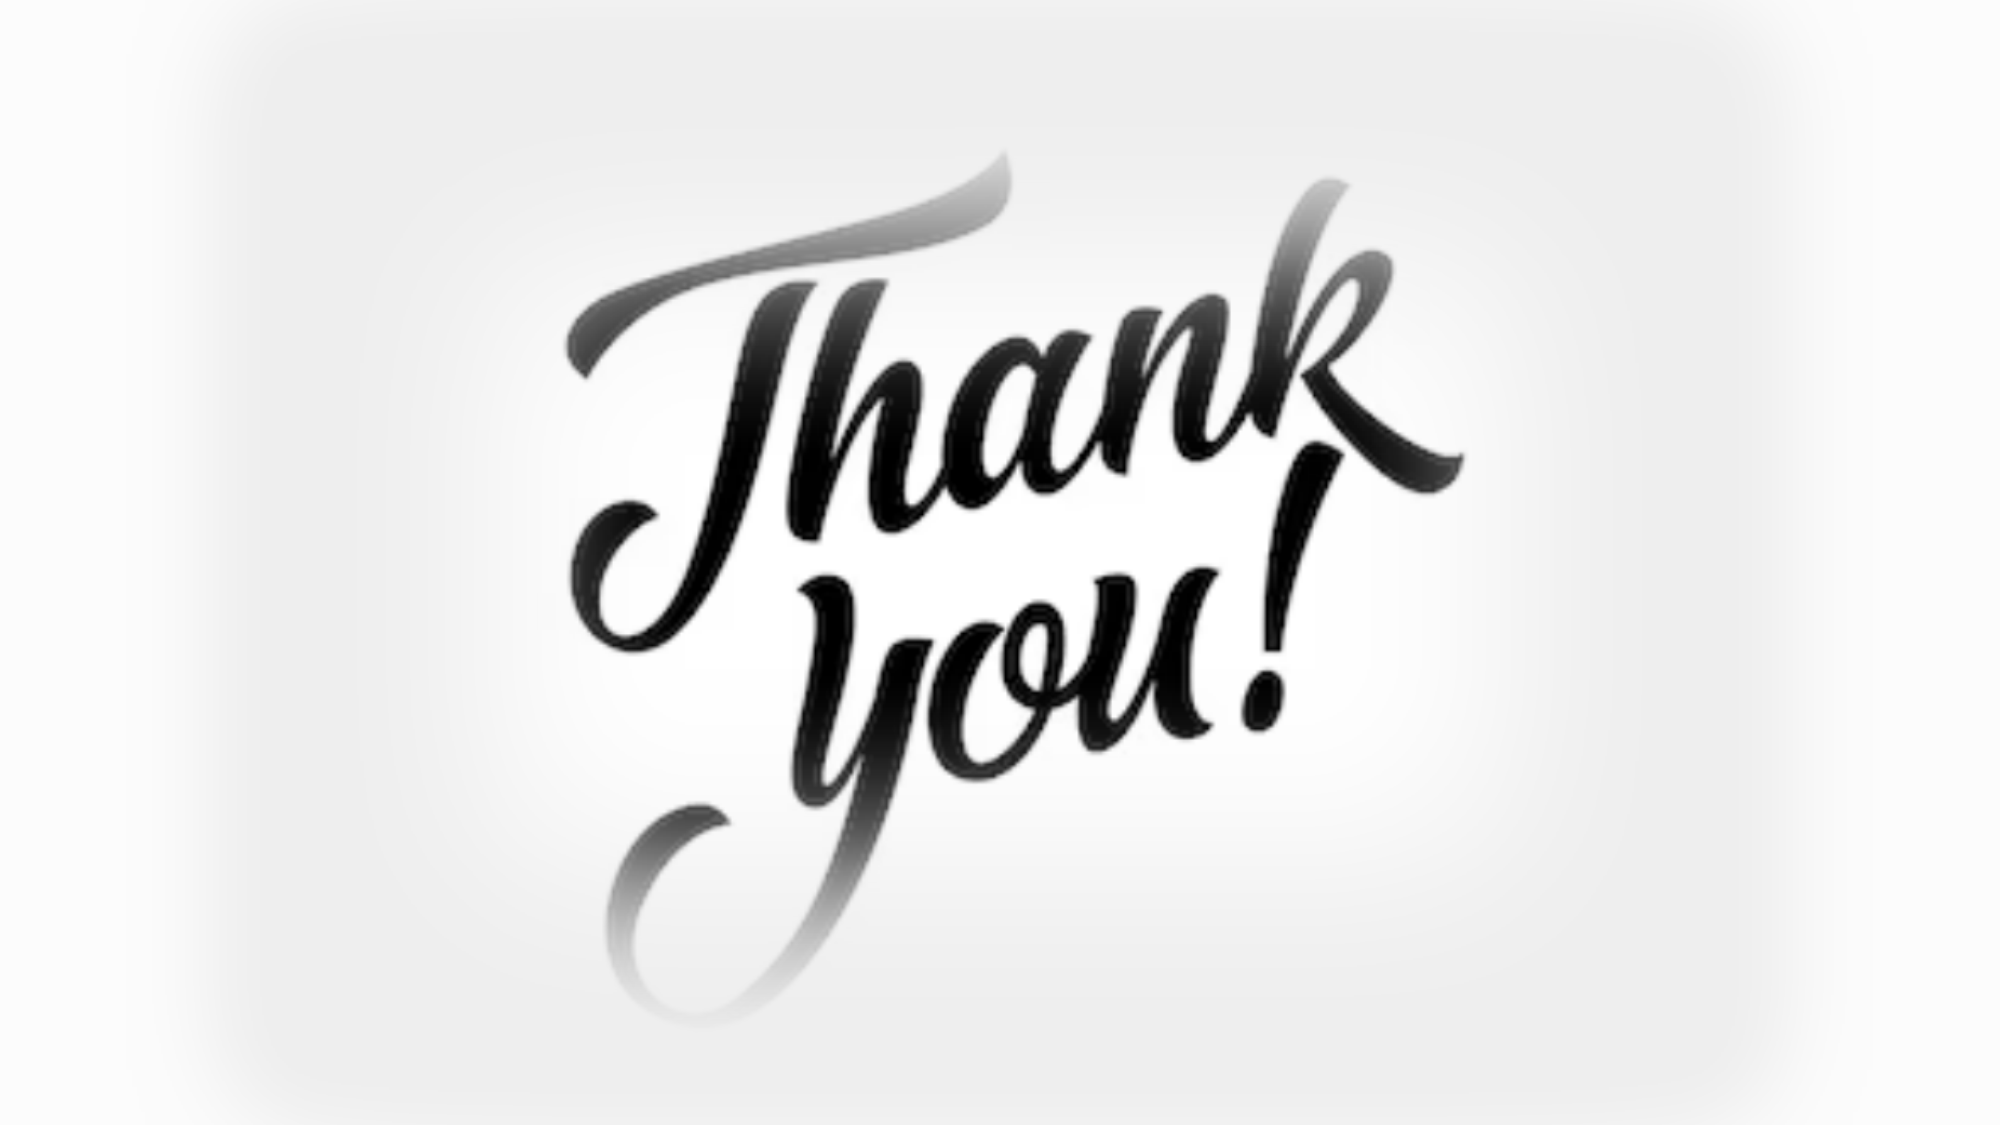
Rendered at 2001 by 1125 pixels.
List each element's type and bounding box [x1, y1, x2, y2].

picture [287, 57, 1713, 1068]
